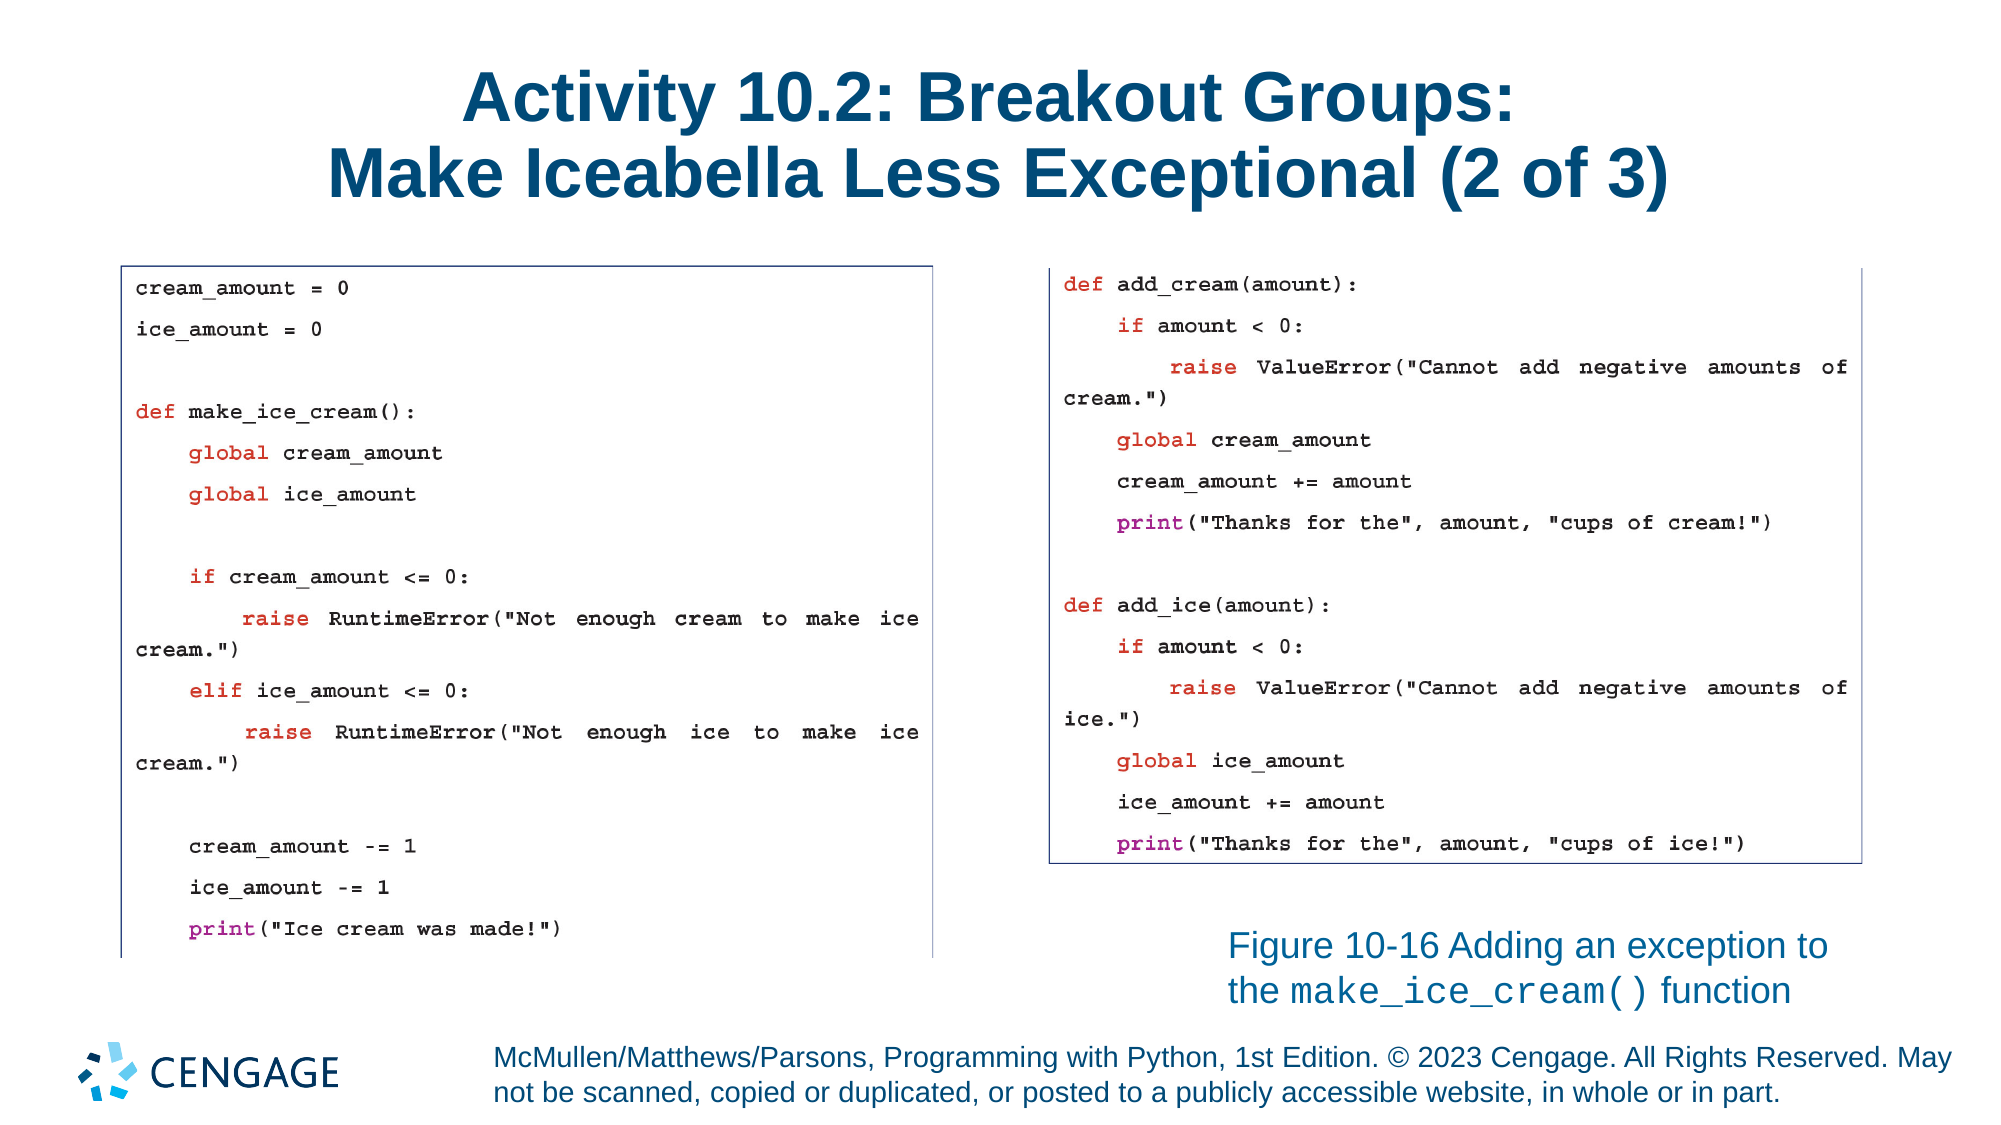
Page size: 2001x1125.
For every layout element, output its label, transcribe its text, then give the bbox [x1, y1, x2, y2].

picture [78, 1042, 338, 1101]
title Activity 10.2: Breakout Groups: Make Iceabella Less Exceptional (2 of 3) [137, 59, 1863, 171]
picture [120, 265, 934, 958]
list Figure 10-16 Adding an exception to the make_ice_cream() function [1227, 920, 1881, 1031]
picture [1048, 268, 1863, 864]
